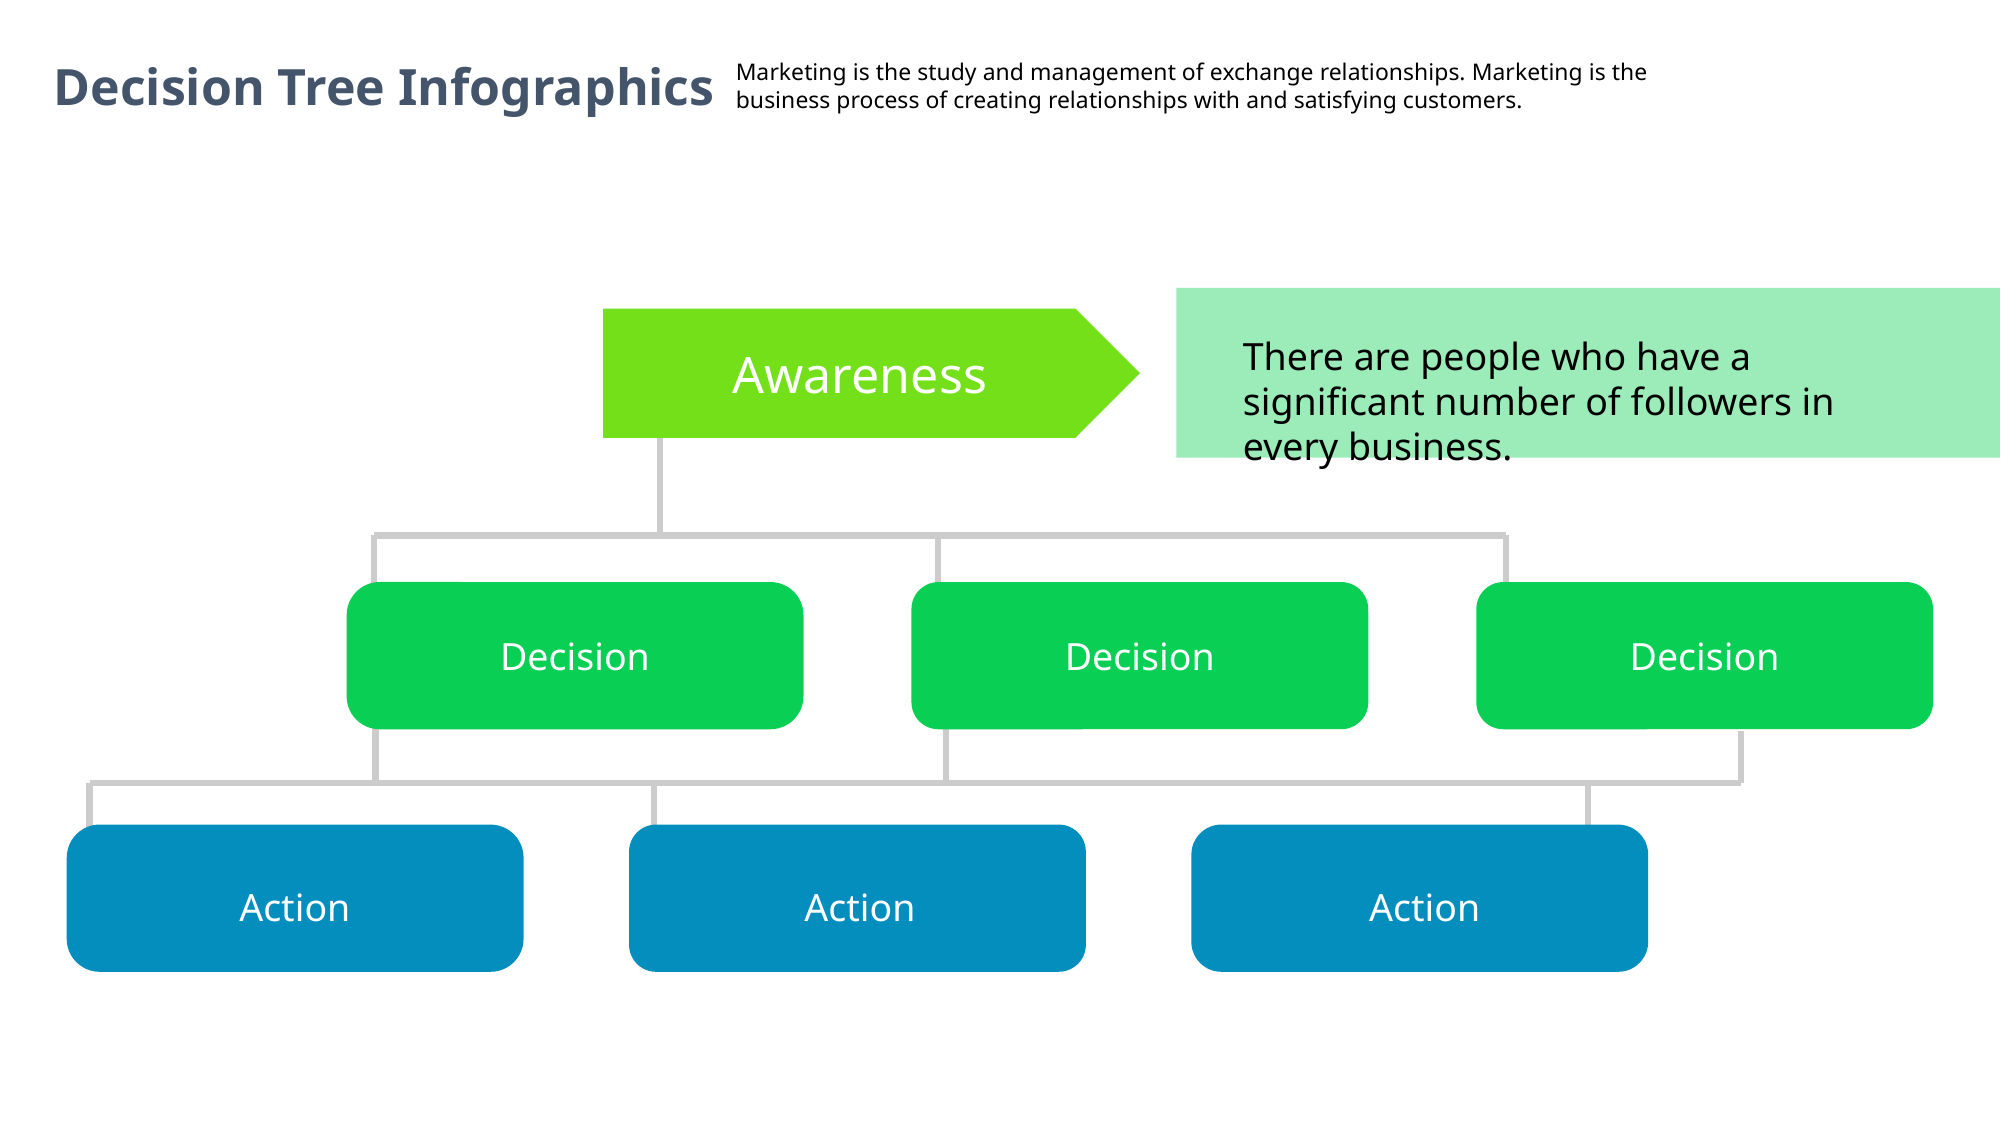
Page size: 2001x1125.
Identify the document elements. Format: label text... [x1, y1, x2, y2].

text_box [1190, 823, 1650, 973]
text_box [375, 702, 947, 783]
text_box [1175, 287, 2000, 459]
text_box [1475, 581, 1935, 731]
text_box Decision [454, 625, 696, 686]
text_box Decision [1584, 625, 1825, 686]
text_box Action [739, 876, 981, 937]
text_box [601, 307, 1142, 439]
text_box [910, 600, 1370, 731]
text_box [373, 535, 1506, 600]
text_box There are people who have a significant number of followers in every business. [1228, 325, 1948, 476]
text_box [628, 869, 1087, 973]
text_box [345, 581, 805, 730]
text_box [89, 784, 1588, 869]
text_box Awareness [685, 336, 1035, 411]
text_box Action [174, 876, 416, 937]
text_box Action [1304, 876, 1545, 937]
text_box Decision [1019, 625, 1261, 686]
text_box [65, 825, 525, 973]
text_box Marketing is the study and management of exchange relationships. Marketing is the business process of creating relationships with and satisfying customers. [721, 50, 1711, 121]
text_box Decision Tree Infographics [39, 47, 730, 123]
